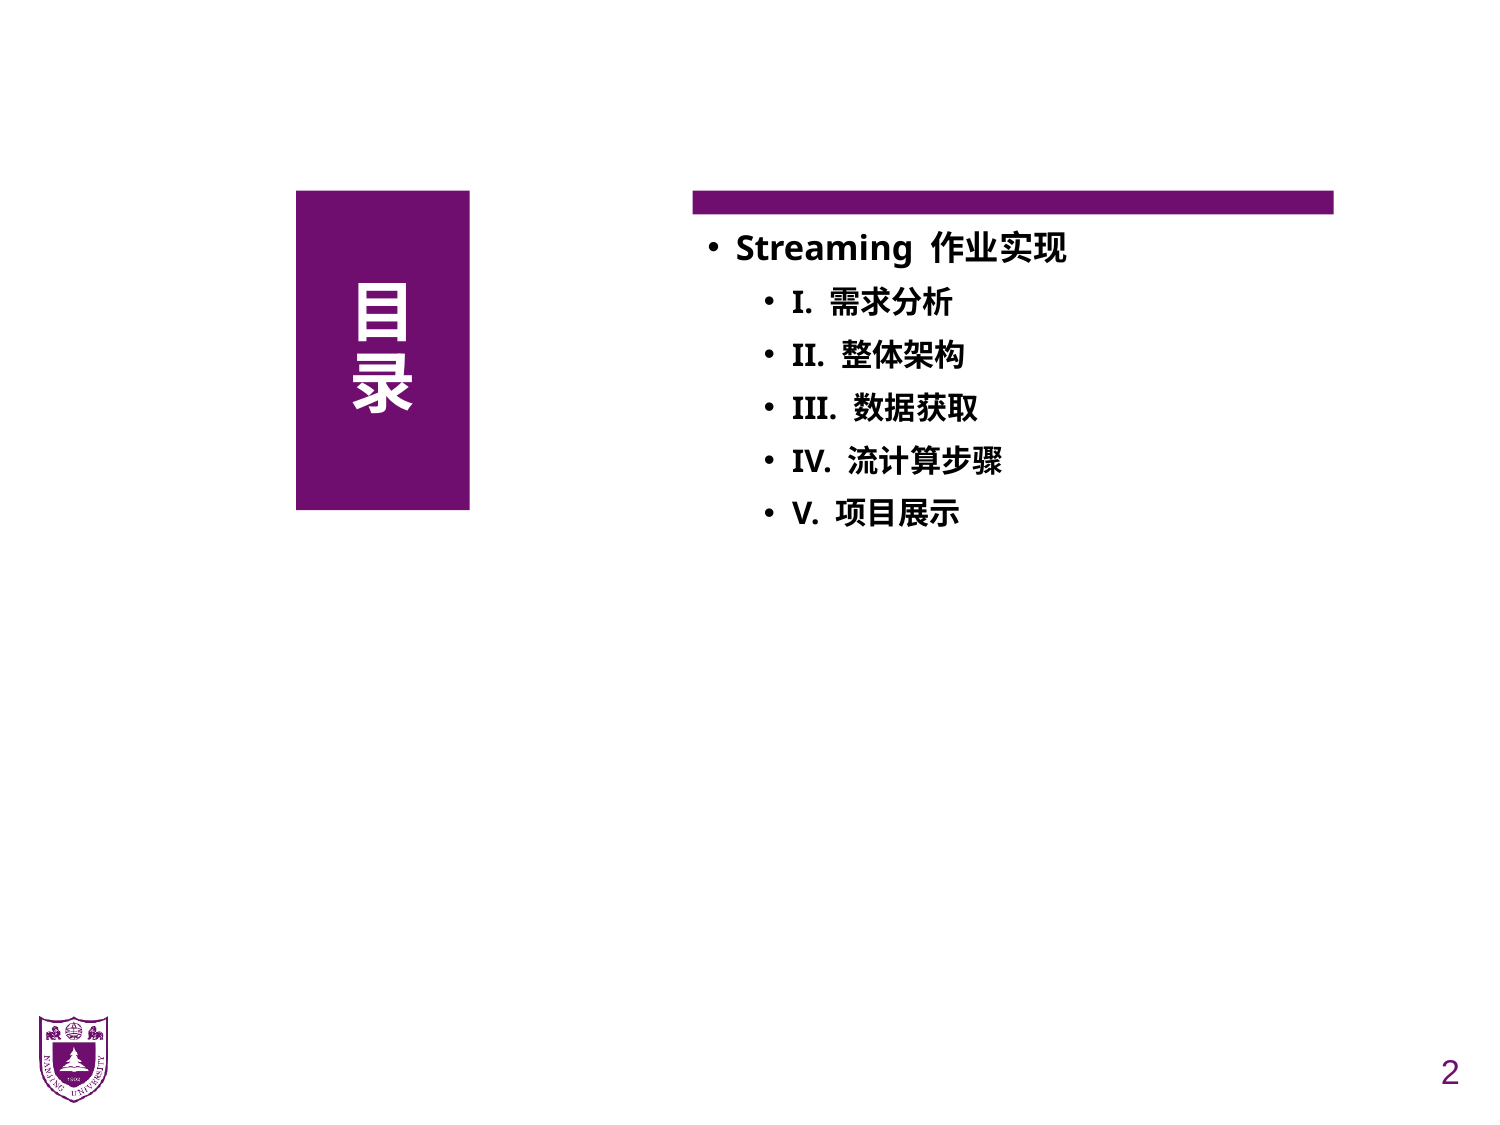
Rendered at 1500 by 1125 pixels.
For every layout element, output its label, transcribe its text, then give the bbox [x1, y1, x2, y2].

title 目 录 [296, 190, 470, 511]
slide_number 2 [1370, 1047, 1475, 1095]
picture [39, 1016, 108, 1103]
text_box [692, 190, 1334, 215]
list Streaming 作业实现 I. 需求分析 II. 整体架构 III. 数据获取 IV. 流计算步骤 V. 项目展示 [692, 215, 1334, 1085]
